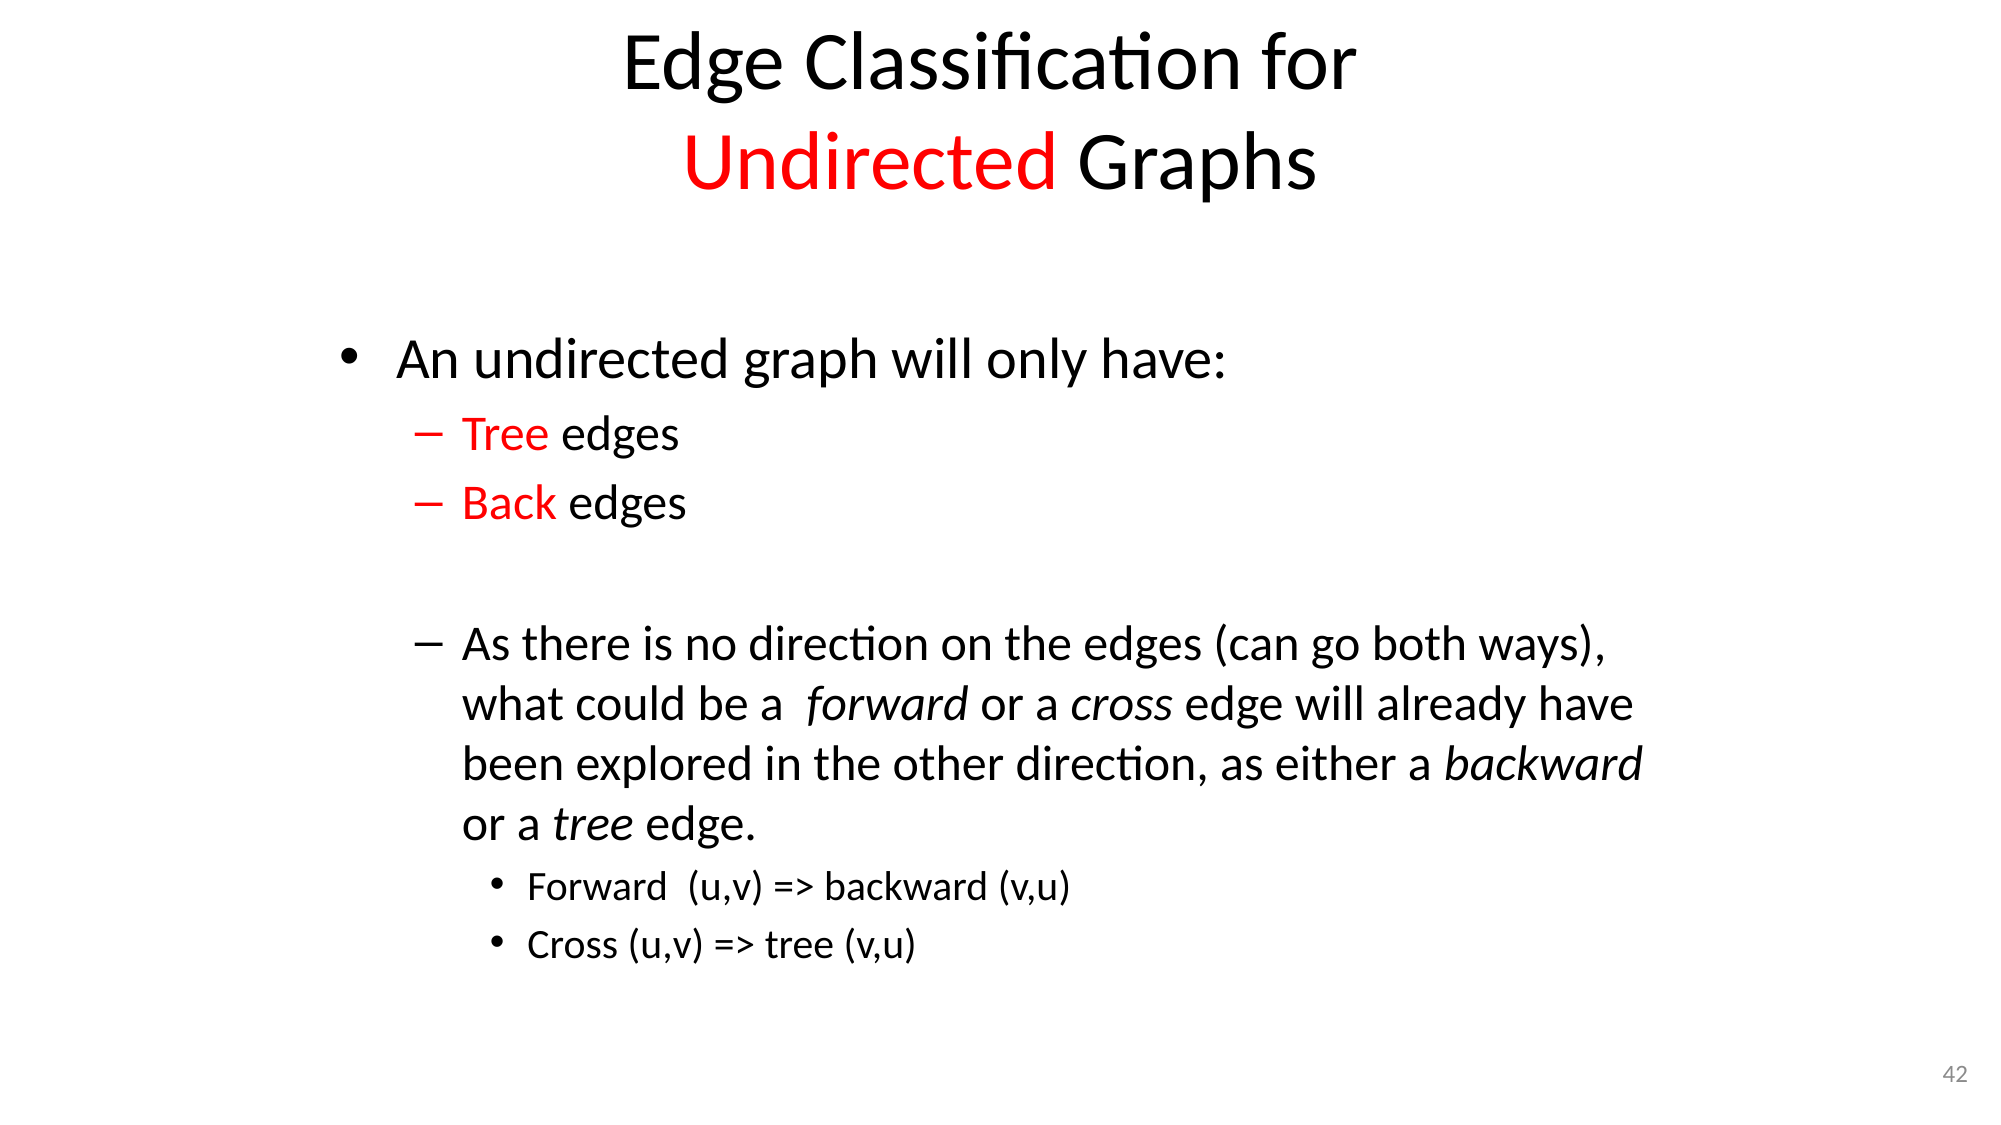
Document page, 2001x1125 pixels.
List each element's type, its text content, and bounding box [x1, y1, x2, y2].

list An undirected graph will only have: Tree edges Back edges As there is no direction on the edges (can go both ways), what could be a forward or a cross edge will already have been explored in the other direction, as either a backward or a tree edge. Forward (u,v) => backward (v,u) Cross (u,v) => tree (v,u) [324, 312, 1675, 1050]
slide_number 42 [1516, 1042, 1984, 1103]
title Edge Classification for Undirected Graphs [99, 12, 1900, 200]
